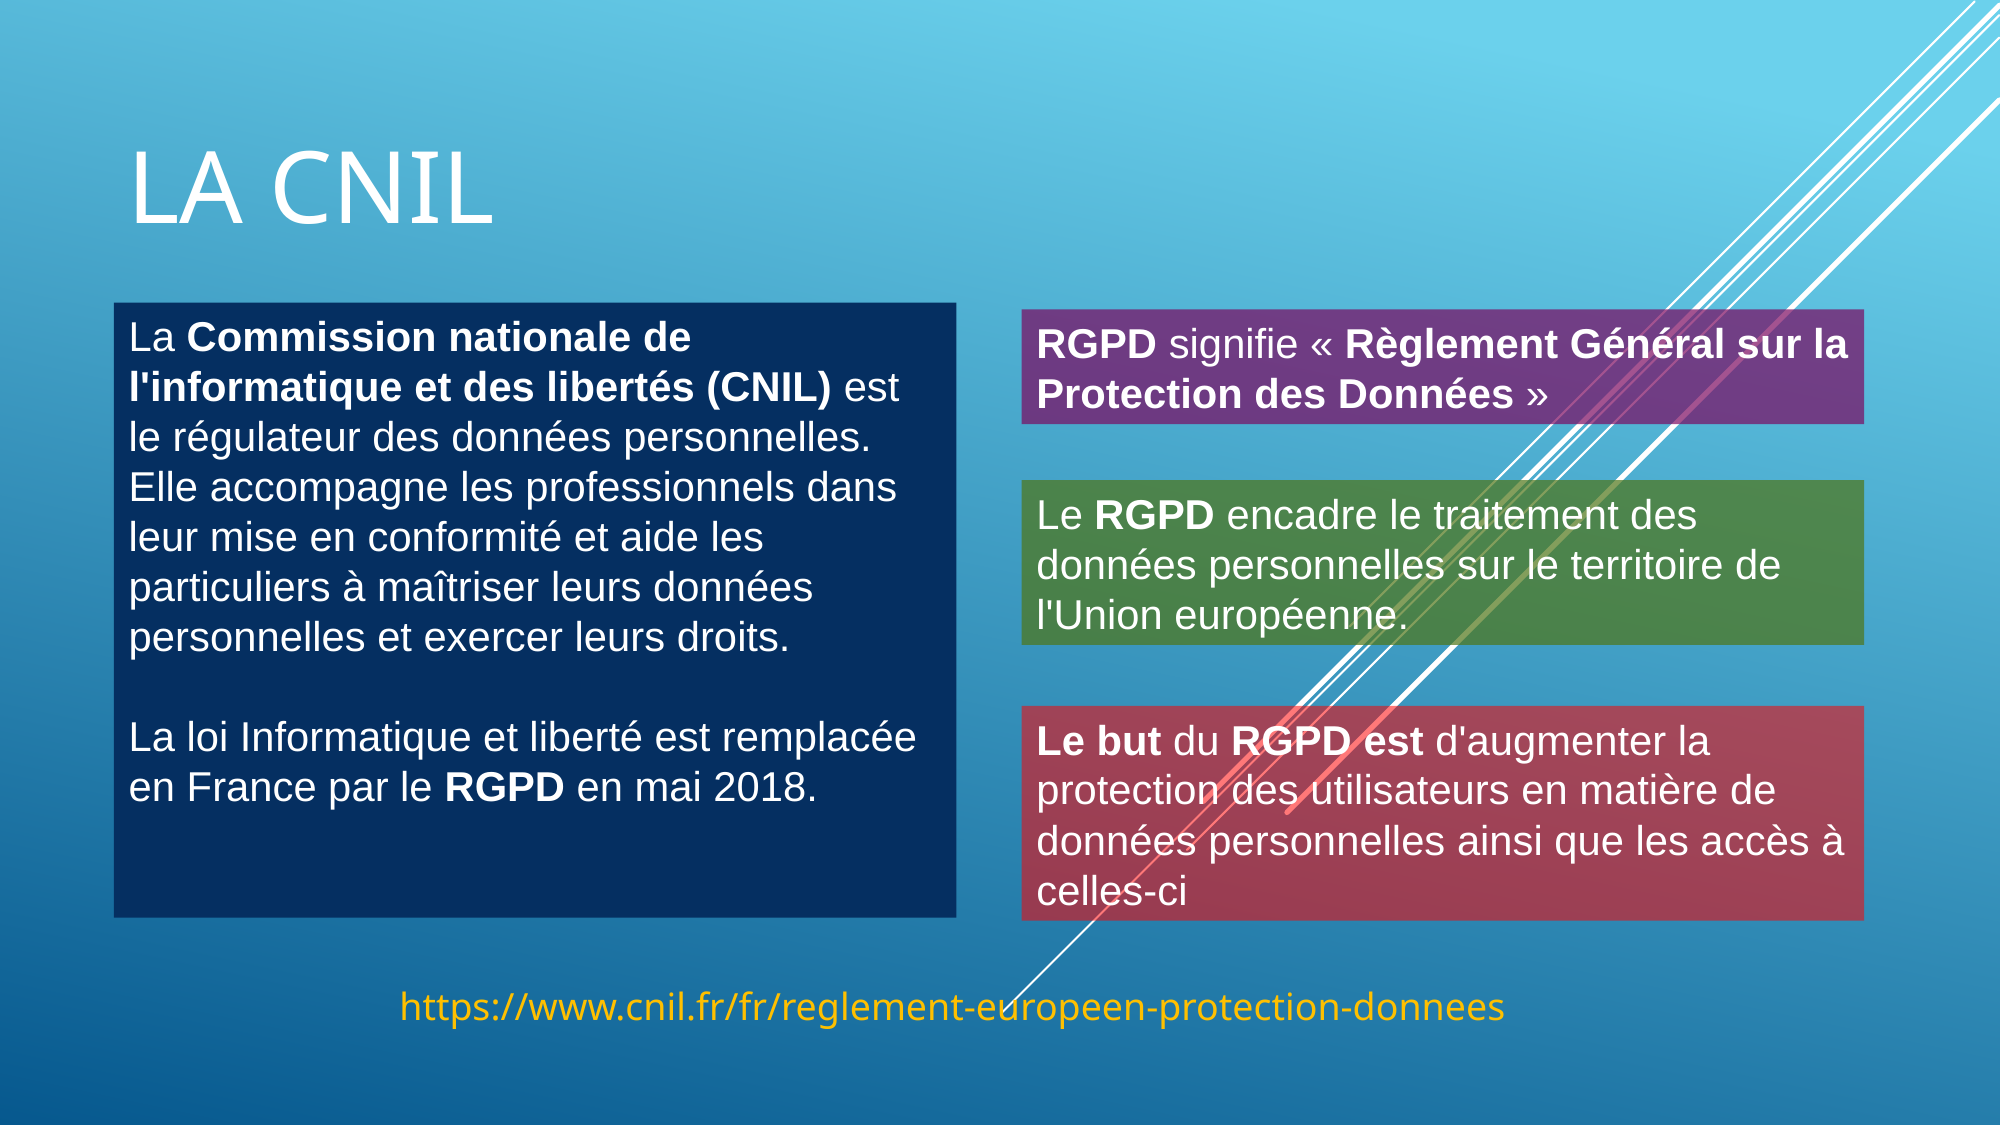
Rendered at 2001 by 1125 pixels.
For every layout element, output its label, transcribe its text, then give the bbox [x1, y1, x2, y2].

text_box https://www.cnil.fr/fr/reglement-europeen-protection-donnees [384, 975, 1616, 1036]
text_box Le but du RGPD est d'augmenter la protection des utilisateurs en matière de données personnelles ainsi que les accès à celles-ci [1021, 705, 1865, 921]
text_box RGPD signifie « Règlement Général sur la Protection des Données » [1021, 309, 1865, 425]
text_box La Commission nationale de l'informatique et des libertés (CNIL) est le régulateur des données personnelles. Elle accompagne les professionnels dans leur mise en conformité et aide les particuliers à maîtriser leurs données personnelles et exercer leurs droits. La loi Informatique et liberté est remplacée en France par le RGPD en mai 2018. [113, 302, 957, 918]
title LA CNIL [112, 112, 1425, 251]
text_box Le RGPD encadre le traitement des données personnelles sur le territoire de l'Union européenne. [1021, 480, 1865, 646]
